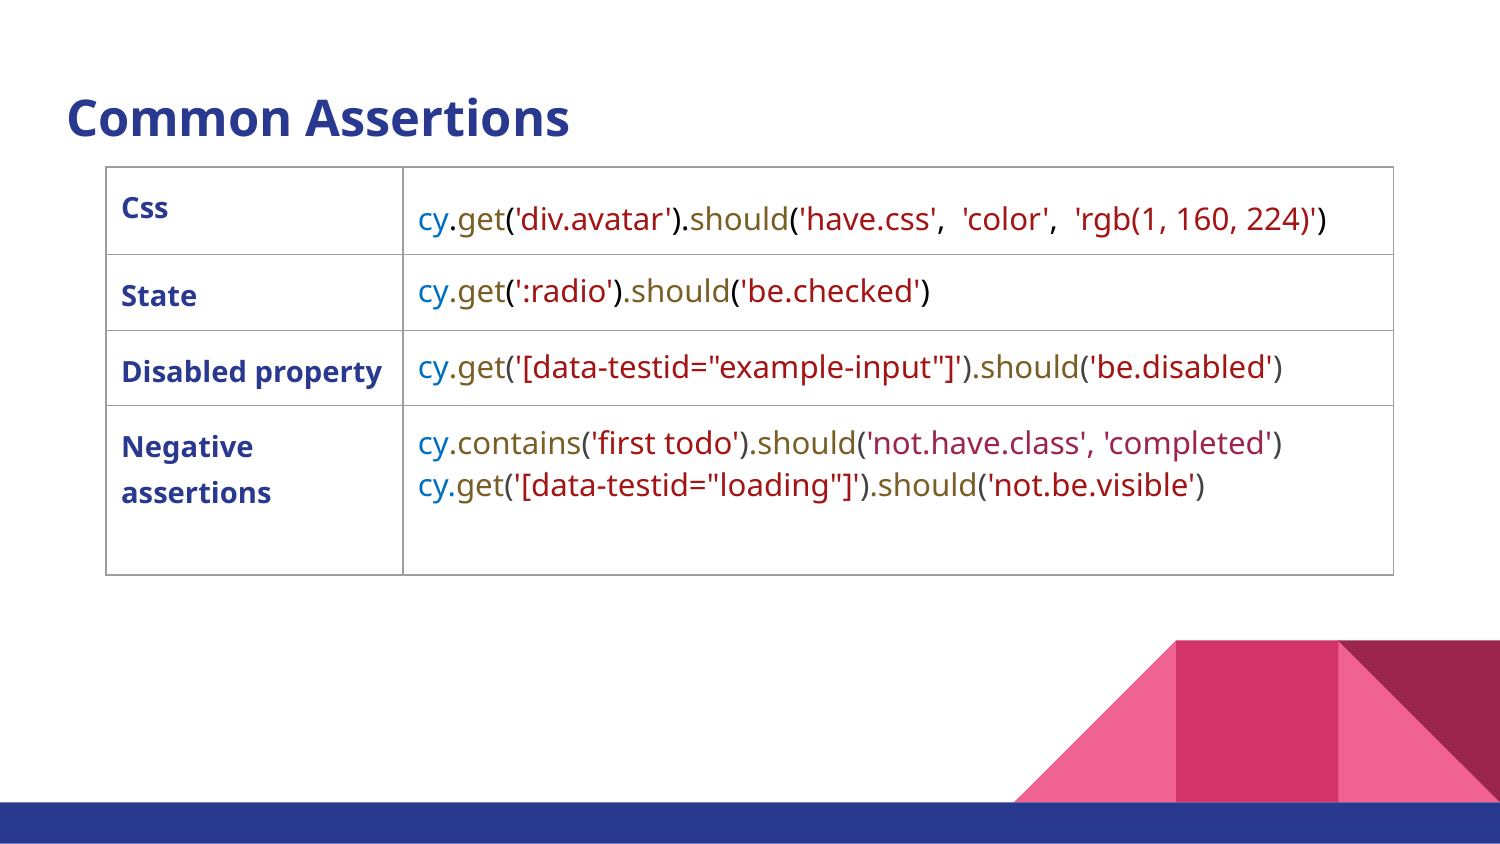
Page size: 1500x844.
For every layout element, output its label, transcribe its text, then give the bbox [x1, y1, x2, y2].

table_cell State [107, 255, 402, 330]
title Common Assertions [51, 67, 1449, 167]
table_header Css [107, 168, 402, 254]
table_cell Disabled property [107, 331, 402, 405]
table_cell cy.get('[data-testid="example-input"]').should('be.disabled') [404, 331, 1393, 405]
table_cell Negative assertions [107, 406, 402, 574]
table_cell cy.get(':radio').should('be.checked') [404, 255, 1393, 330]
table_header cy.get('div.avatar').should('have.css', 'color', 'rgb(1, 160, 224)') [404, 168, 1393, 254]
table_cell cy.contains('first todo').should('not.have.class', 'completed') cy.get('[data-testid="loading"]').should('not.be.visible') [404, 406, 1393, 574]
